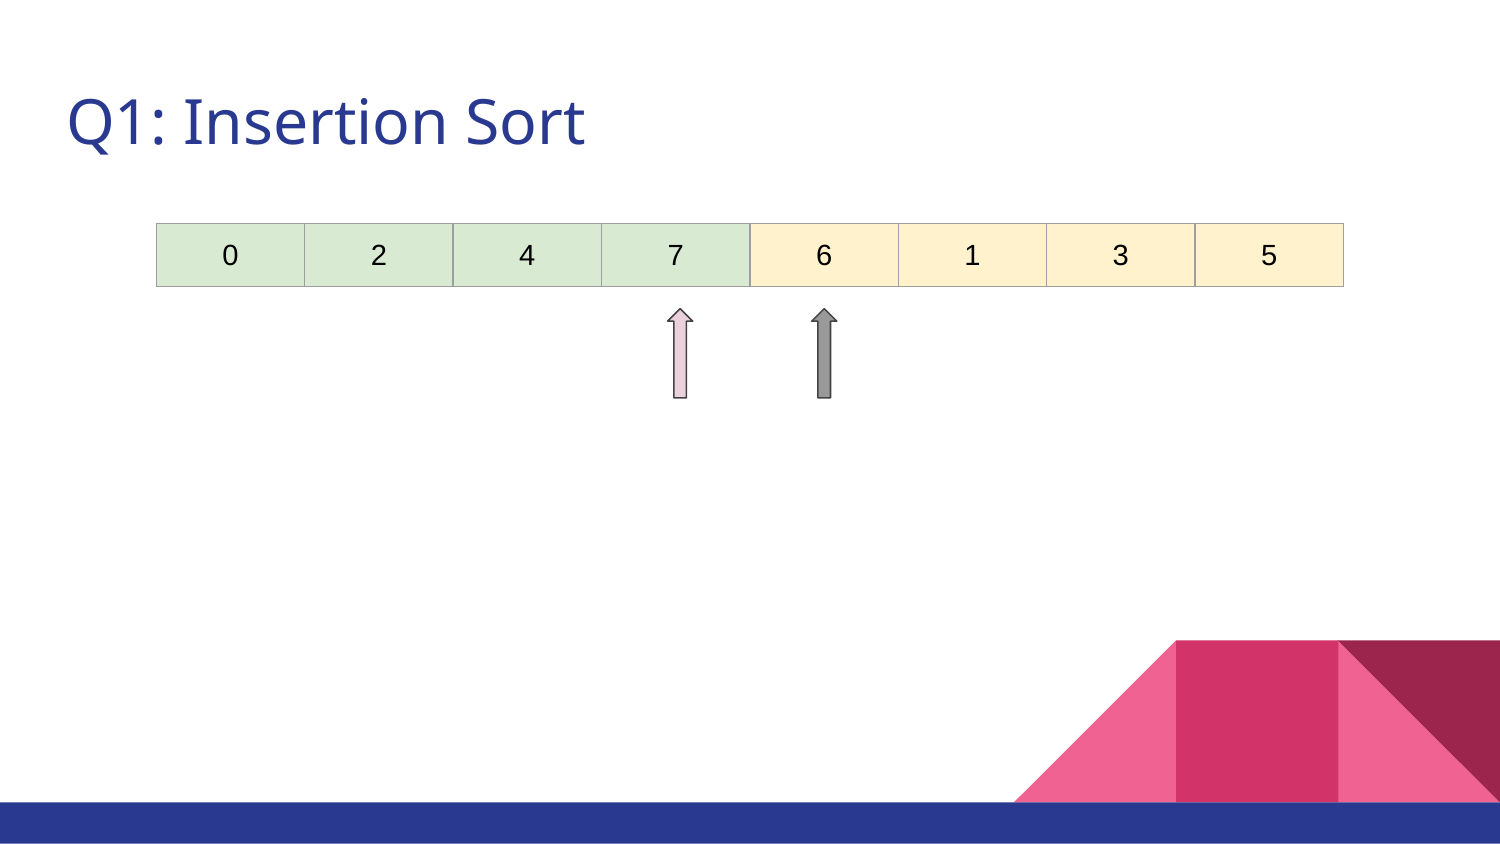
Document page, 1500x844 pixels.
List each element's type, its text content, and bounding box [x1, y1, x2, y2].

table_header 6 [751, 224, 898, 286]
table_header 5 [1196, 224, 1343, 286]
table_header 0 [157, 224, 304, 286]
title Q1: Insertion Sort [51, 67, 1449, 167]
table_header 3 [1047, 224, 1194, 286]
text_box [667, 308, 693, 398]
text_box [811, 308, 837, 398]
table_header 4 [454, 224, 601, 286]
table_header 2 [305, 224, 452, 286]
table_header 1 [899, 224, 1046, 286]
table_header 7 [602, 224, 749, 286]
